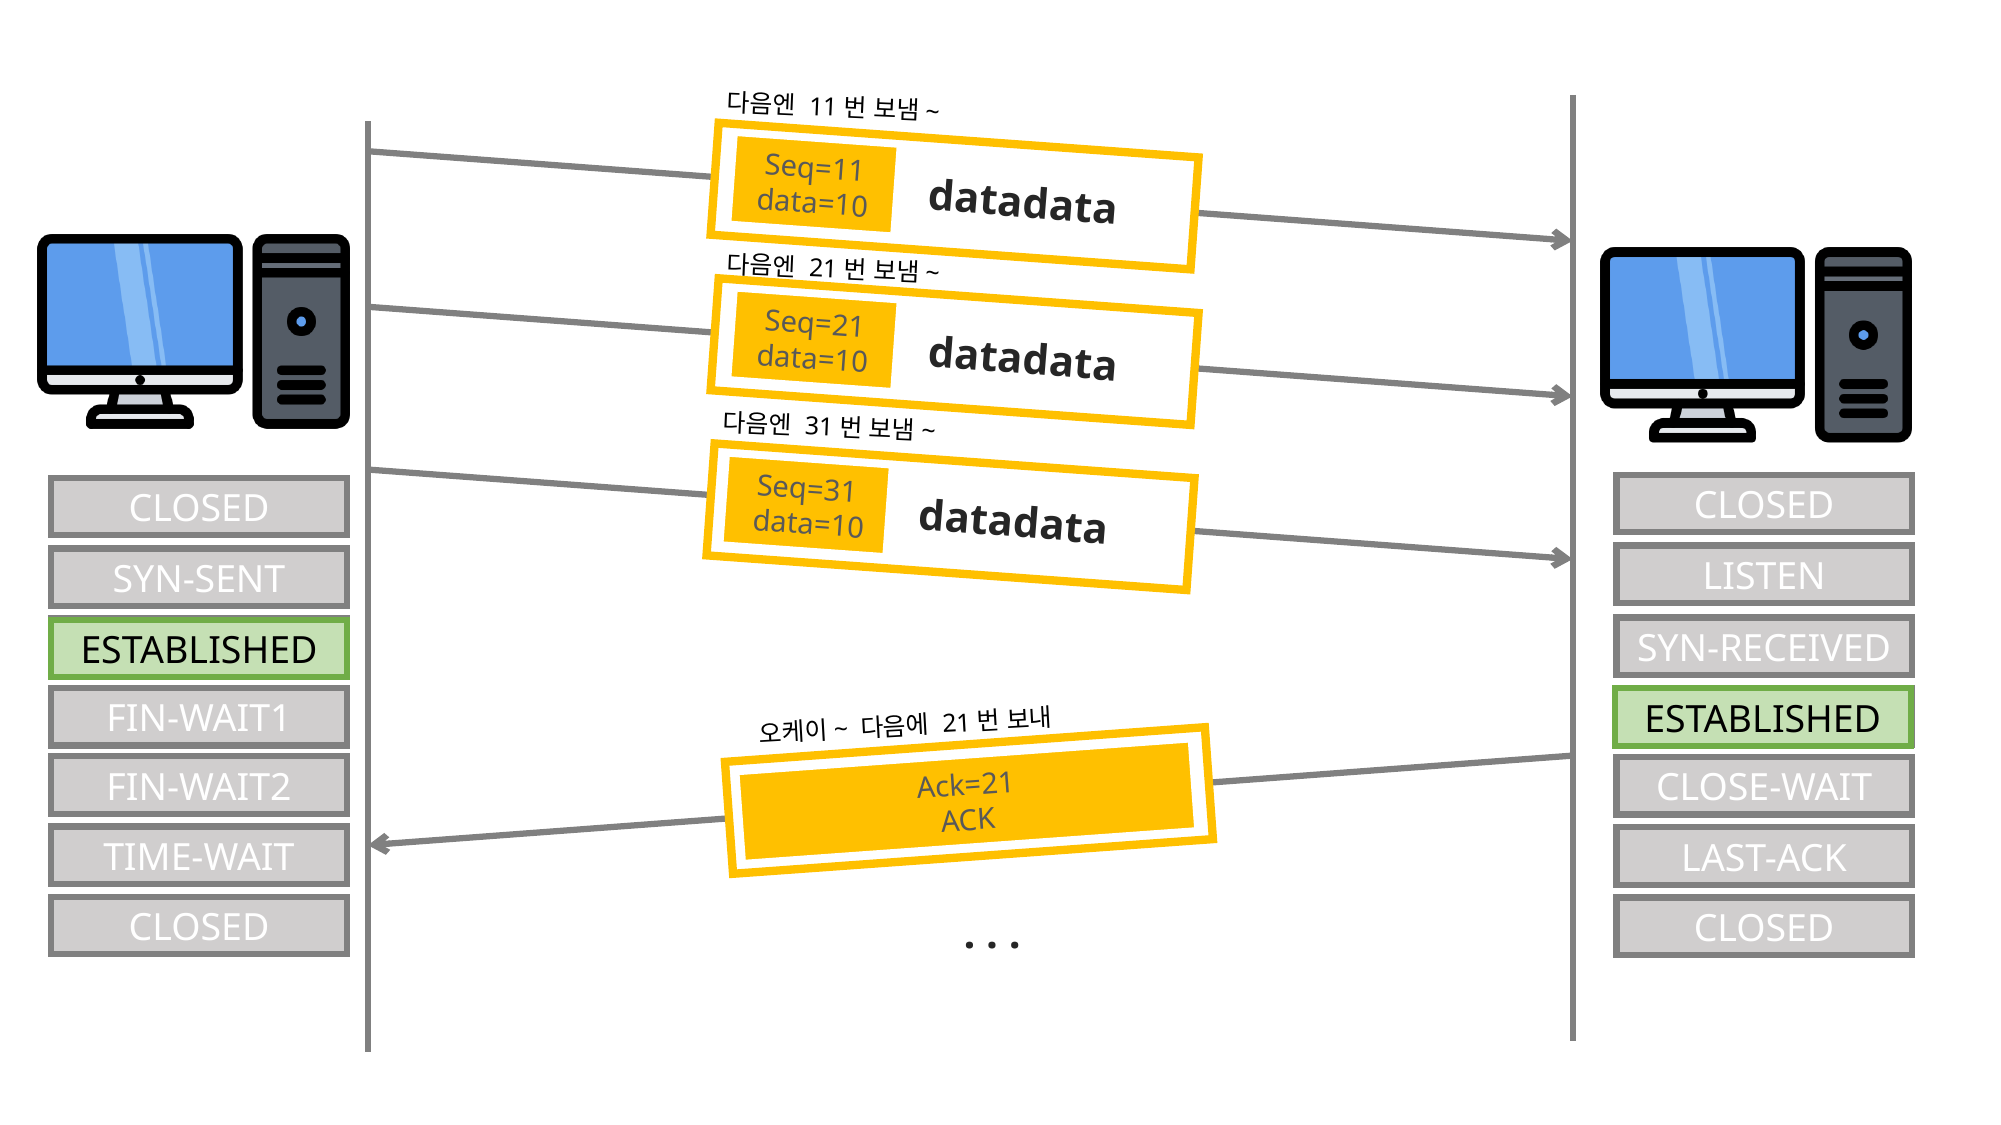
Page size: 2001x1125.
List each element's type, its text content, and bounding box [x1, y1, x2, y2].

text_box CLOSED [1615, 897, 1913, 956]
text_box ESTABLISHED [1614, 687, 1912, 747]
text_box FIN-WAIT1 [50, 687, 348, 746]
text_box CLOSED [50, 896, 348, 955]
text_box LAST-ACK [1615, 826, 1913, 886]
text_box CLOSED [1615, 474, 1913, 533]
text_box ESTABLISHED [50, 619, 348, 678]
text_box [367, 705, 1573, 857]
picture [37, 175, 350, 488]
text_box . . . [868, 900, 1117, 964]
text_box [367, 87, 1573, 249]
text_box LISTEN [1615, 544, 1913, 604]
text_box CLOSE-WAIT [1615, 756, 1913, 816]
text_box TIME-WAIT [50, 825, 348, 885]
text_box SYN-RECEIVED [1615, 617, 1913, 676]
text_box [367, 249, 1573, 408]
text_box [367, 408, 1573, 573]
text_box SYN-SENT [50, 547, 348, 607]
text_box CLOSED [50, 488, 348, 536]
picture [1599, 188, 1912, 501]
text_box FIN-WAIT2 [50, 755, 348, 815]
